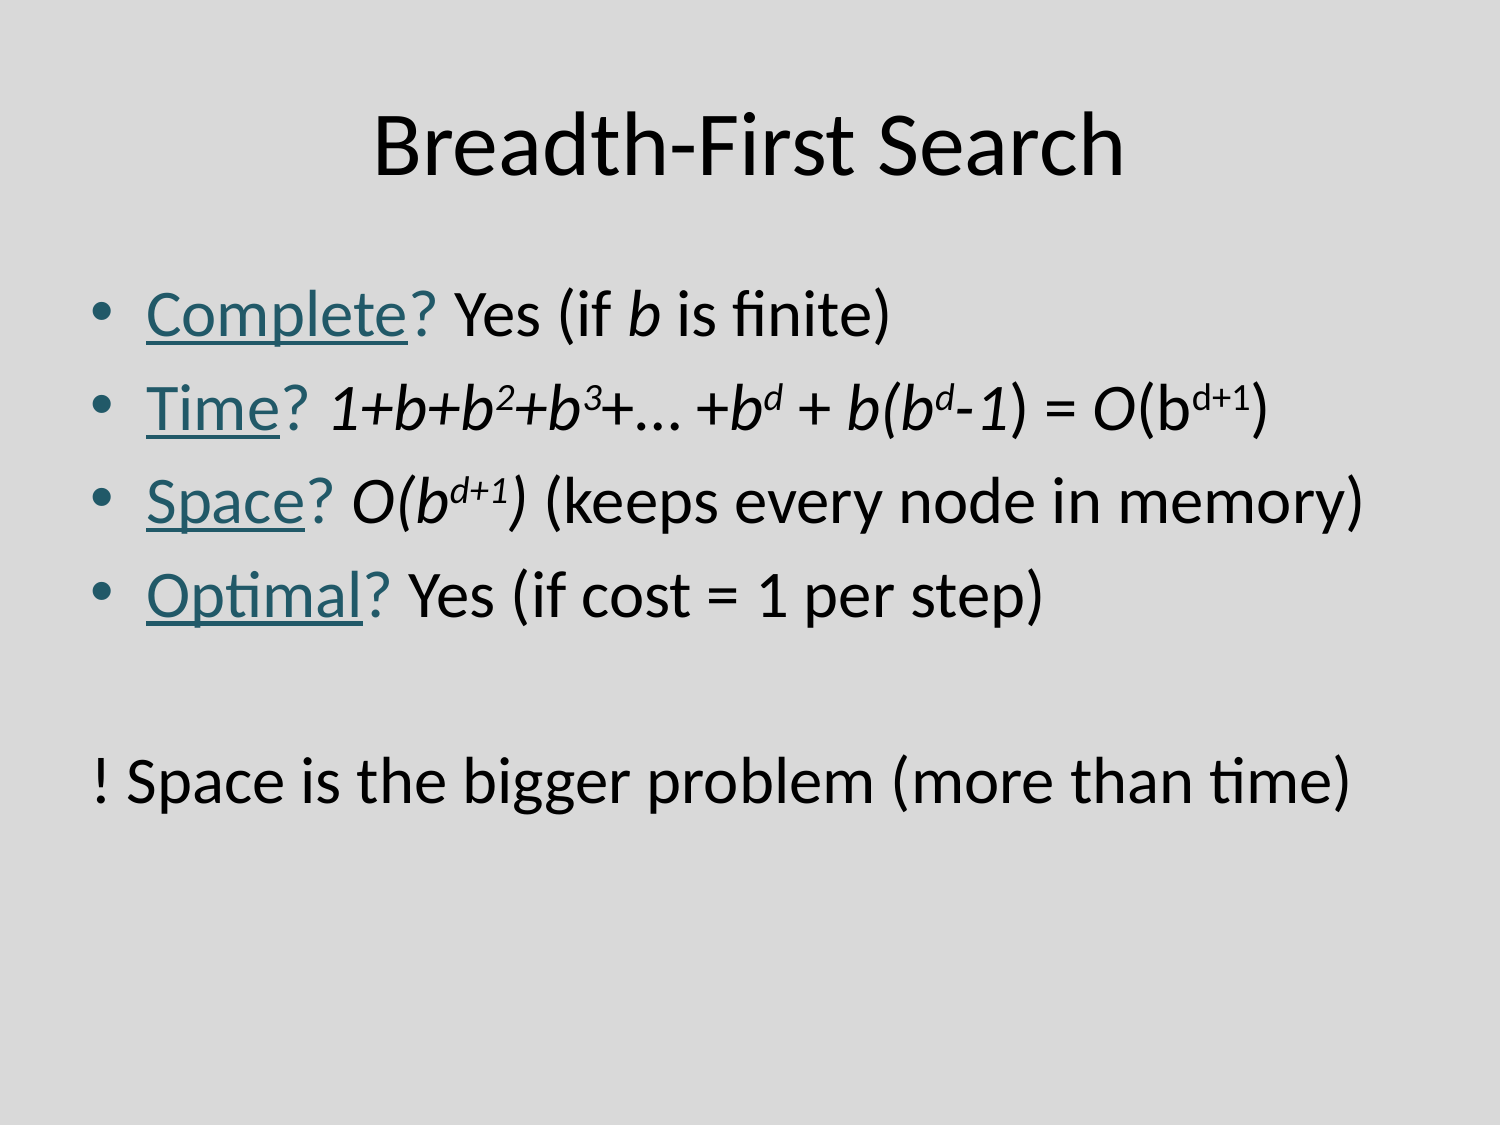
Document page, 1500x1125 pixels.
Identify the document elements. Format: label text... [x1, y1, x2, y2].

list Complete? Yes (if b is finite) Time? 1+b+b2+b3+… +bd + b(bd-1) = O(bd+1) Space? O(bd+1) (keeps every node in memory) Optimal? Yes (if cost = 1 per step) ! Space is the bigger problem (more than time) [75, 262, 1425, 1005]
title Breadth-First Search [75, 45, 1425, 233]
